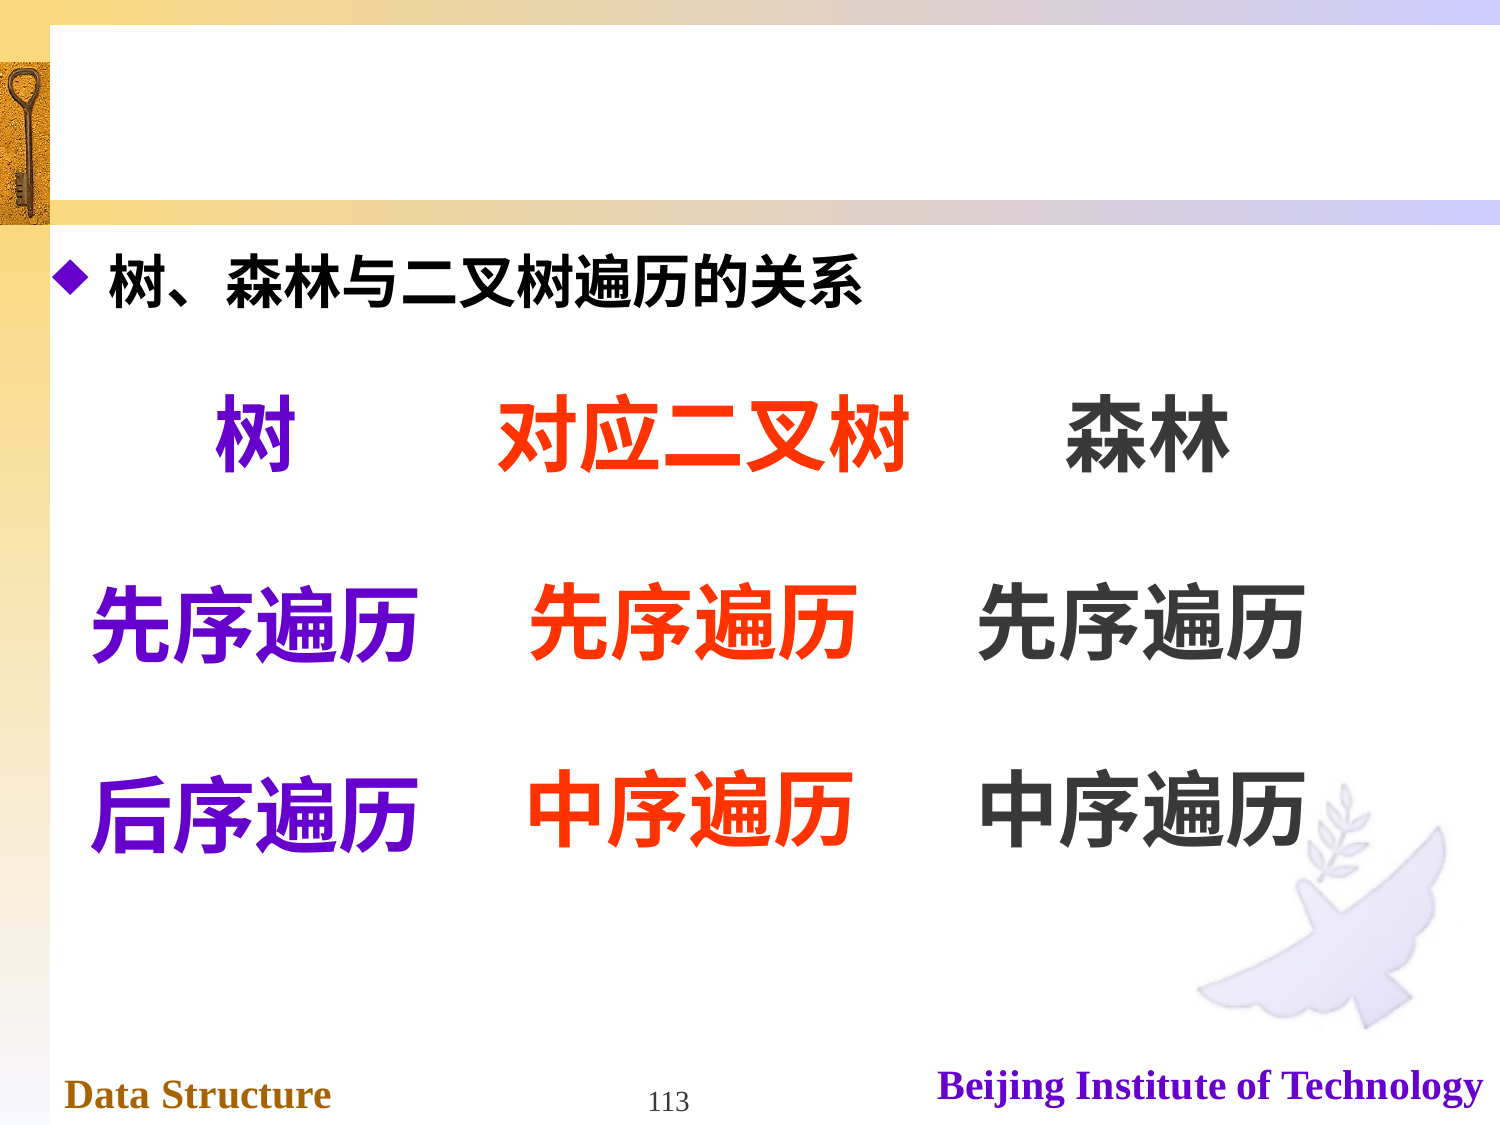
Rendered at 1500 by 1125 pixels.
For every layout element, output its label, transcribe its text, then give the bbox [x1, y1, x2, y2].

text_box 中序遍历 [508, 750, 925, 865]
slide_number 113 [511, 1049, 826, 1125]
text_box 先序遍历 [512, 562, 929, 678]
picture [1175, 774, 1471, 1050]
text_box 树 [199, 375, 330, 490]
text_box 对应二叉树 [480, 375, 950, 490]
text_box 后序遍历 [74, 755, 490, 871]
text_box 先序遍历 [74, 565, 490, 681]
list 树、森林与二叉树遍历的关系 [37, 237, 1470, 356]
text_box 森林 [1049, 375, 1275, 490]
text_box 中序遍历 [960, 750, 1377, 865]
text_box 先序遍历 [960, 562, 1377, 678]
picture [0, 62, 50, 225]
